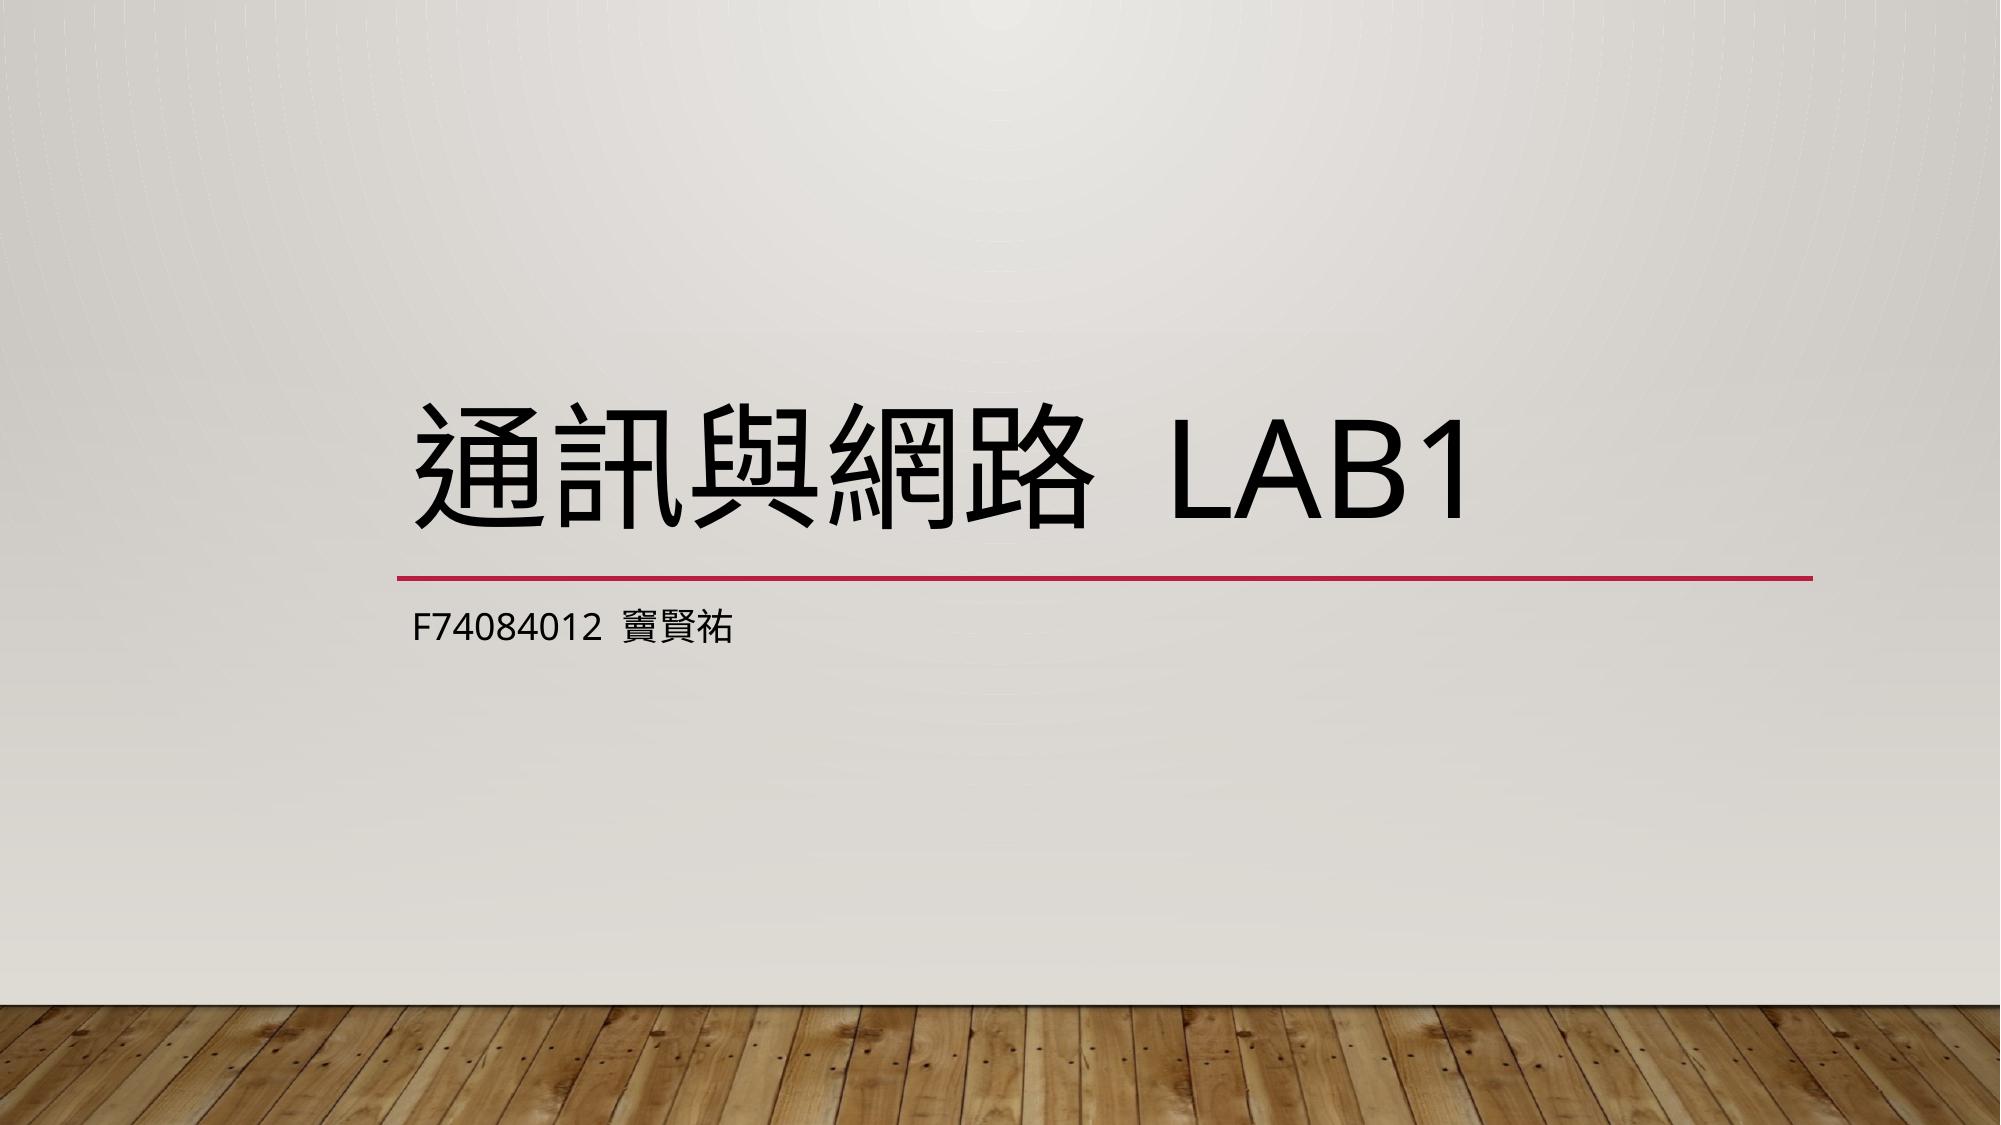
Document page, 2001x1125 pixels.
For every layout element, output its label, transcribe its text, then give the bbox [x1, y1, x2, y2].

picture [0, 1005, 2000, 1125]
title 通訊與網路 lab1 [396, 131, 1814, 549]
subtitle F74084012 竇賢祐 [396, 579, 1814, 740]
